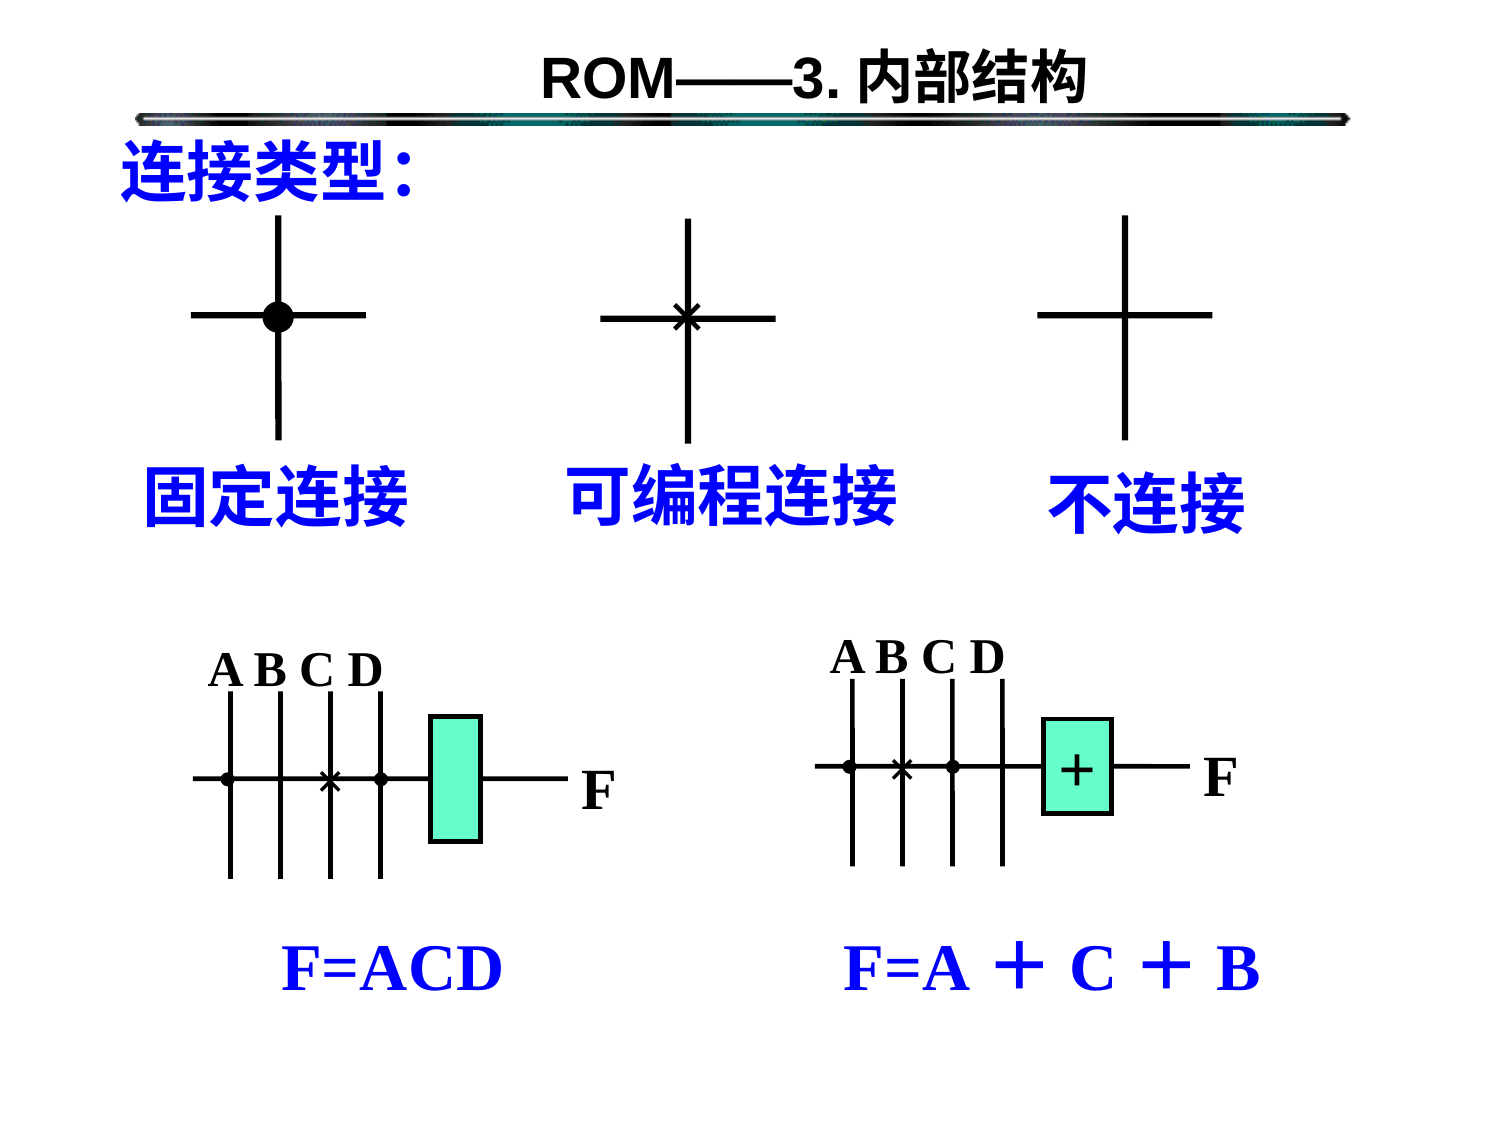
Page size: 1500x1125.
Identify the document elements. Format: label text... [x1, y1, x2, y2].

text_box [374, 773, 388, 786]
picture [135, 113, 1353, 126]
text_box 不连接 [962, 454, 1331, 550]
text_box [946, 760, 960, 774]
text_box A B C D [814, 616, 1065, 691]
text_box [430, 716, 481, 842]
text_box F=A＋C＋B [752, 916, 1353, 1011]
text_box × [631, 265, 744, 360]
text_box 连接类型： [105, 122, 1006, 218]
text_box [221, 773, 234, 786]
text_box ROM——3.内部结构 [525, 32, 1164, 112]
text_box F=ACD [130, 916, 656, 1011]
text_box 可编程连接 [525, 446, 938, 542]
text_box A B C D [192, 628, 443, 704]
text_box × [852, 728, 953, 804]
text_box + [1043, 718, 1112, 814]
text_box 固定连接 [31, 447, 520, 543]
text_box × [280, 741, 381, 816]
text_box [265, 304, 291, 330]
text_box [843, 760, 852, 774]
text_box F [555, 743, 643, 829]
text_box F [1177, 731, 1265, 816]
